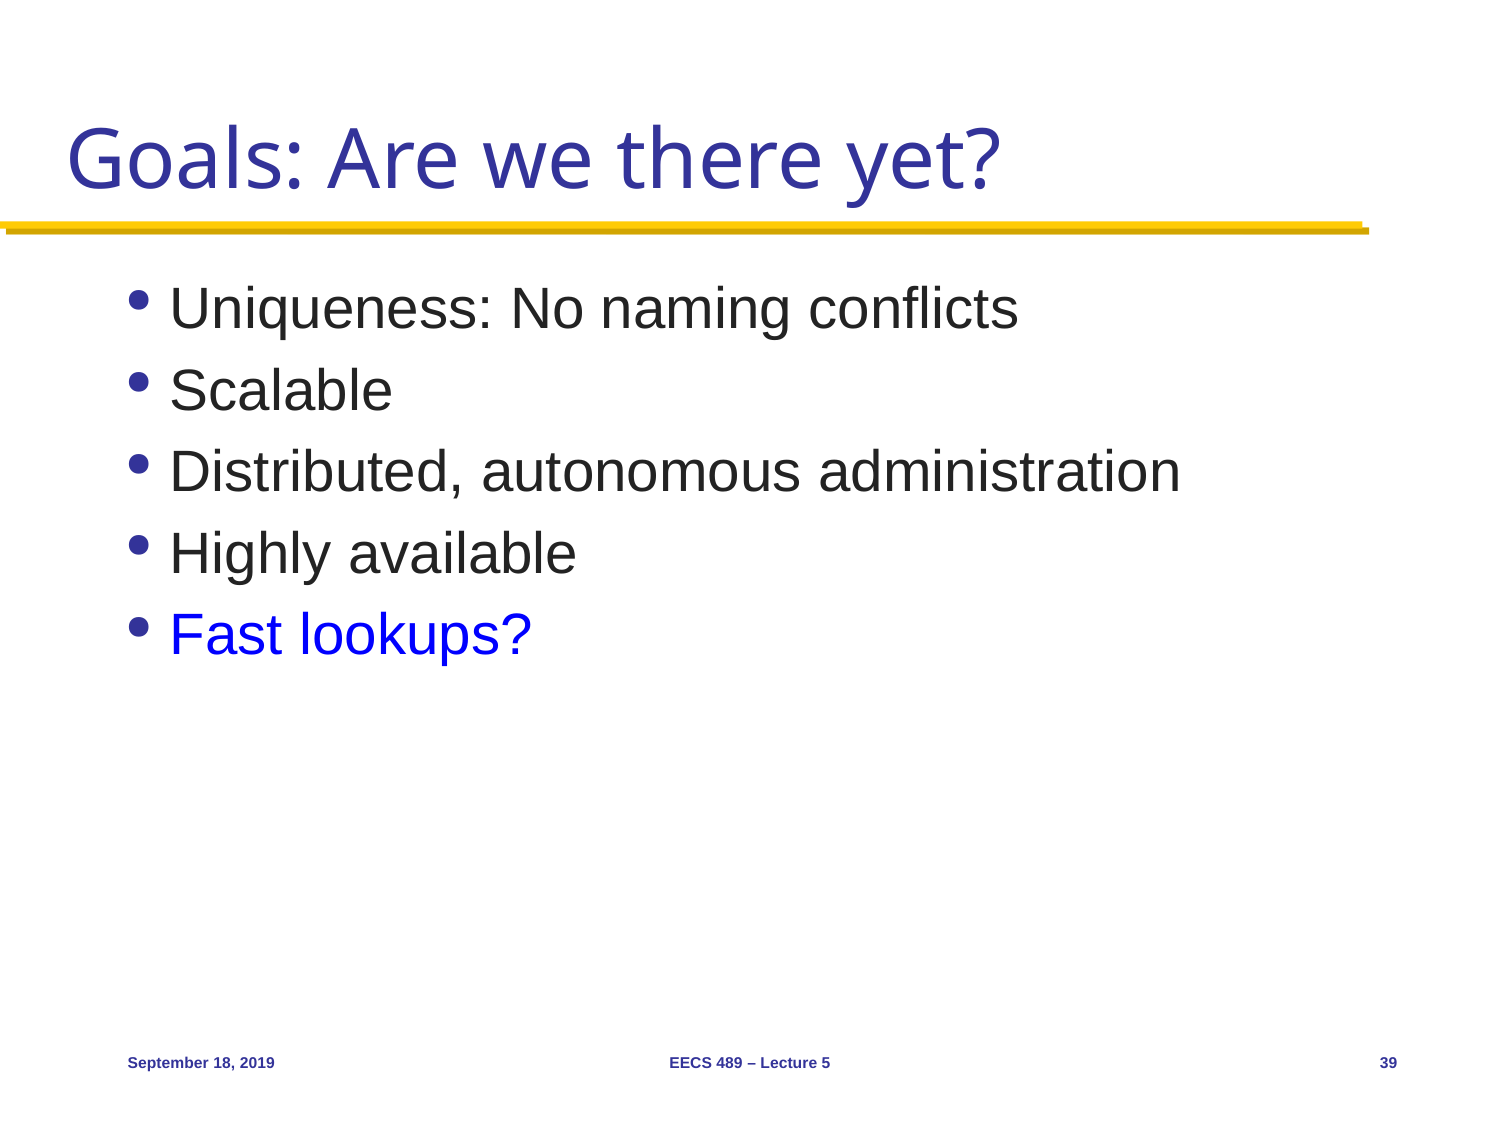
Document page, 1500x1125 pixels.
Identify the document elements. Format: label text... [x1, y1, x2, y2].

footer EECS 489 – Lecture 5 [512, 1024, 988, 1101]
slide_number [112, 1024, 426, 1101]
list Uniqueness: No naming conflicts Scalable Distributed, autonomous administration Highly available Fast lookups? [112, 262, 1413, 988]
title Goals: Are we there yet? [49, 24, 1451, 213]
slide_number 39 [1312, 1024, 1413, 1101]
